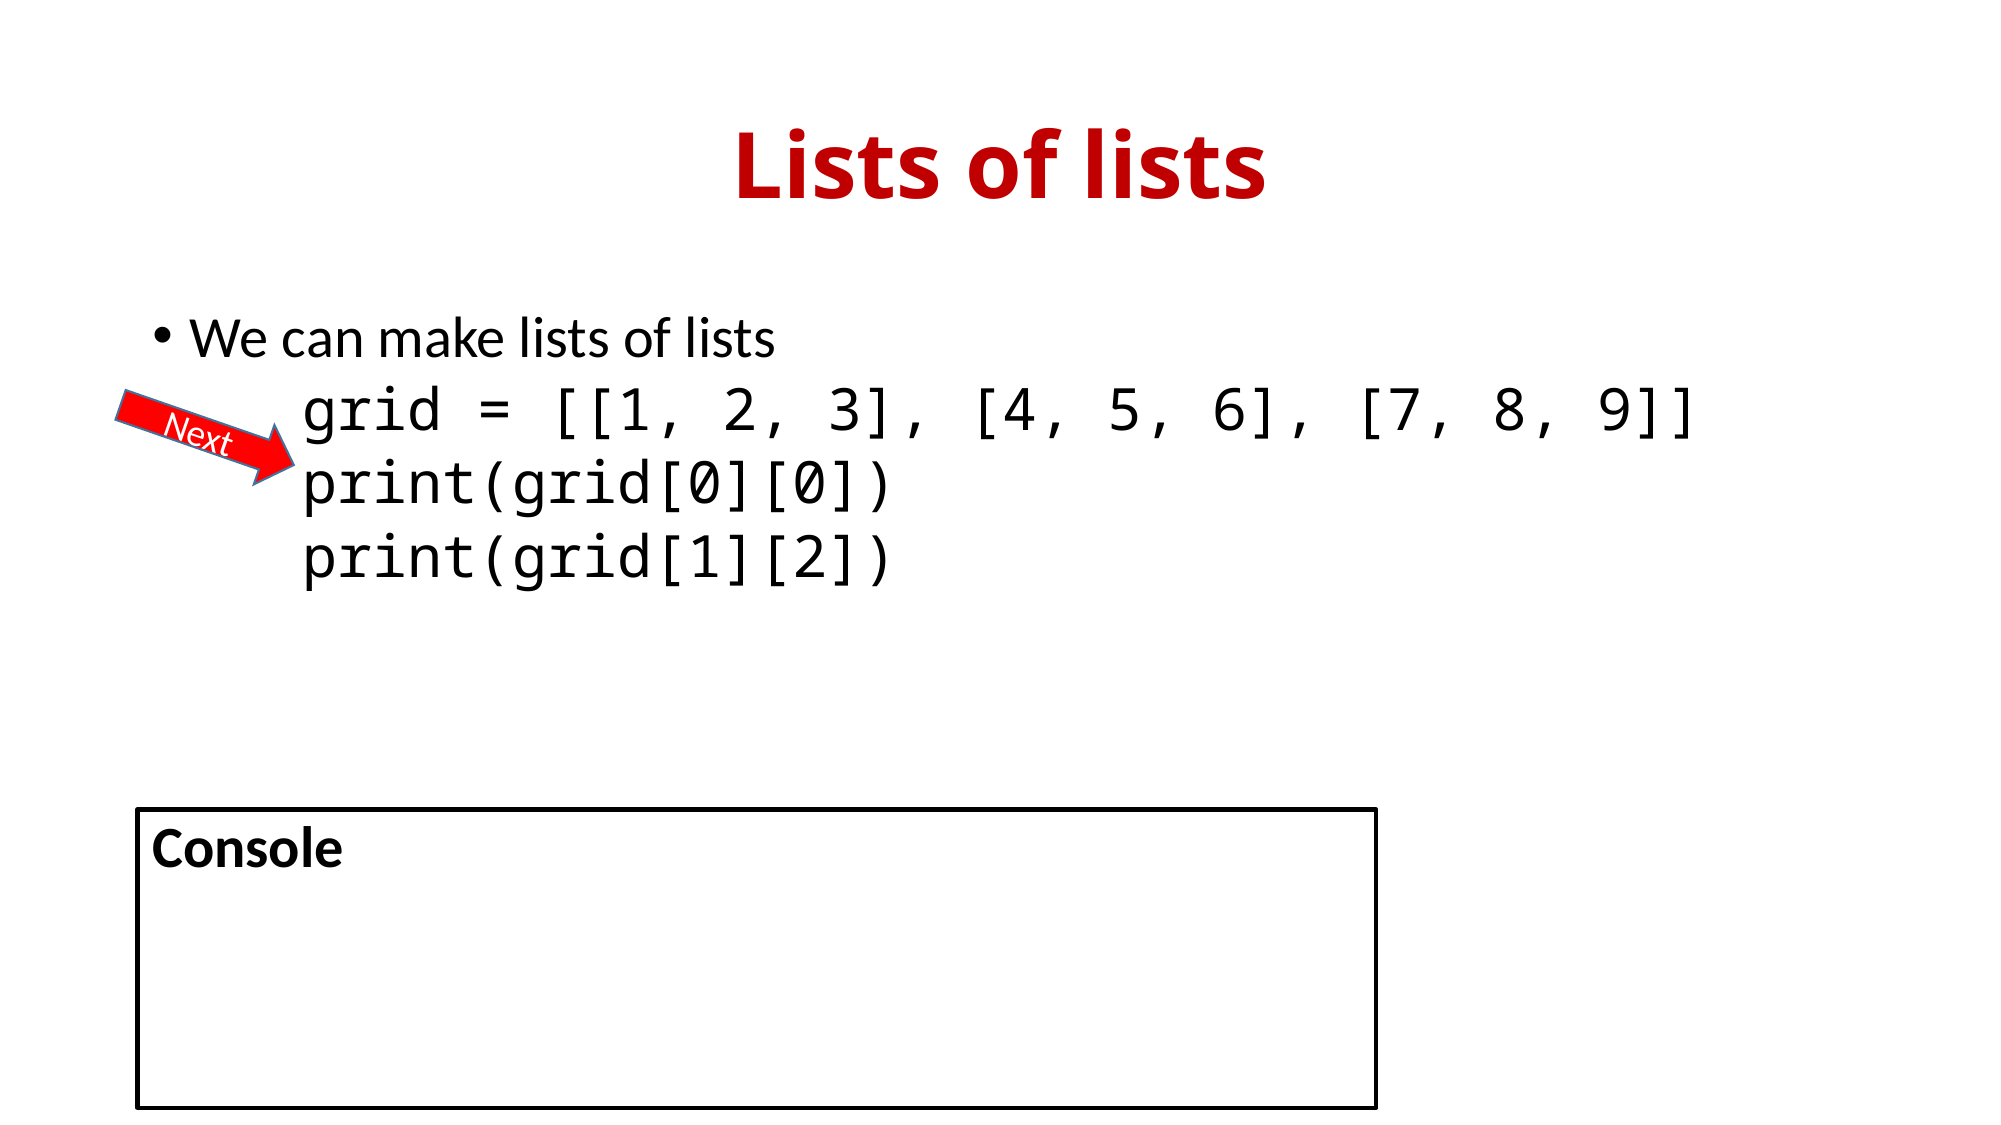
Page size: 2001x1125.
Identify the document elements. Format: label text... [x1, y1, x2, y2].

text_box Next [114, 388, 296, 487]
title Lists of lists [137, 59, 1863, 278]
text_box Console [137, 809, 1377, 1108]
list We can make lists of lists grid = [[1, 2, 3], [4, 5, 6], [7, 8, 9]] print(grid[0][0]) print(grid[1][2]) [137, 299, 1863, 1014]
